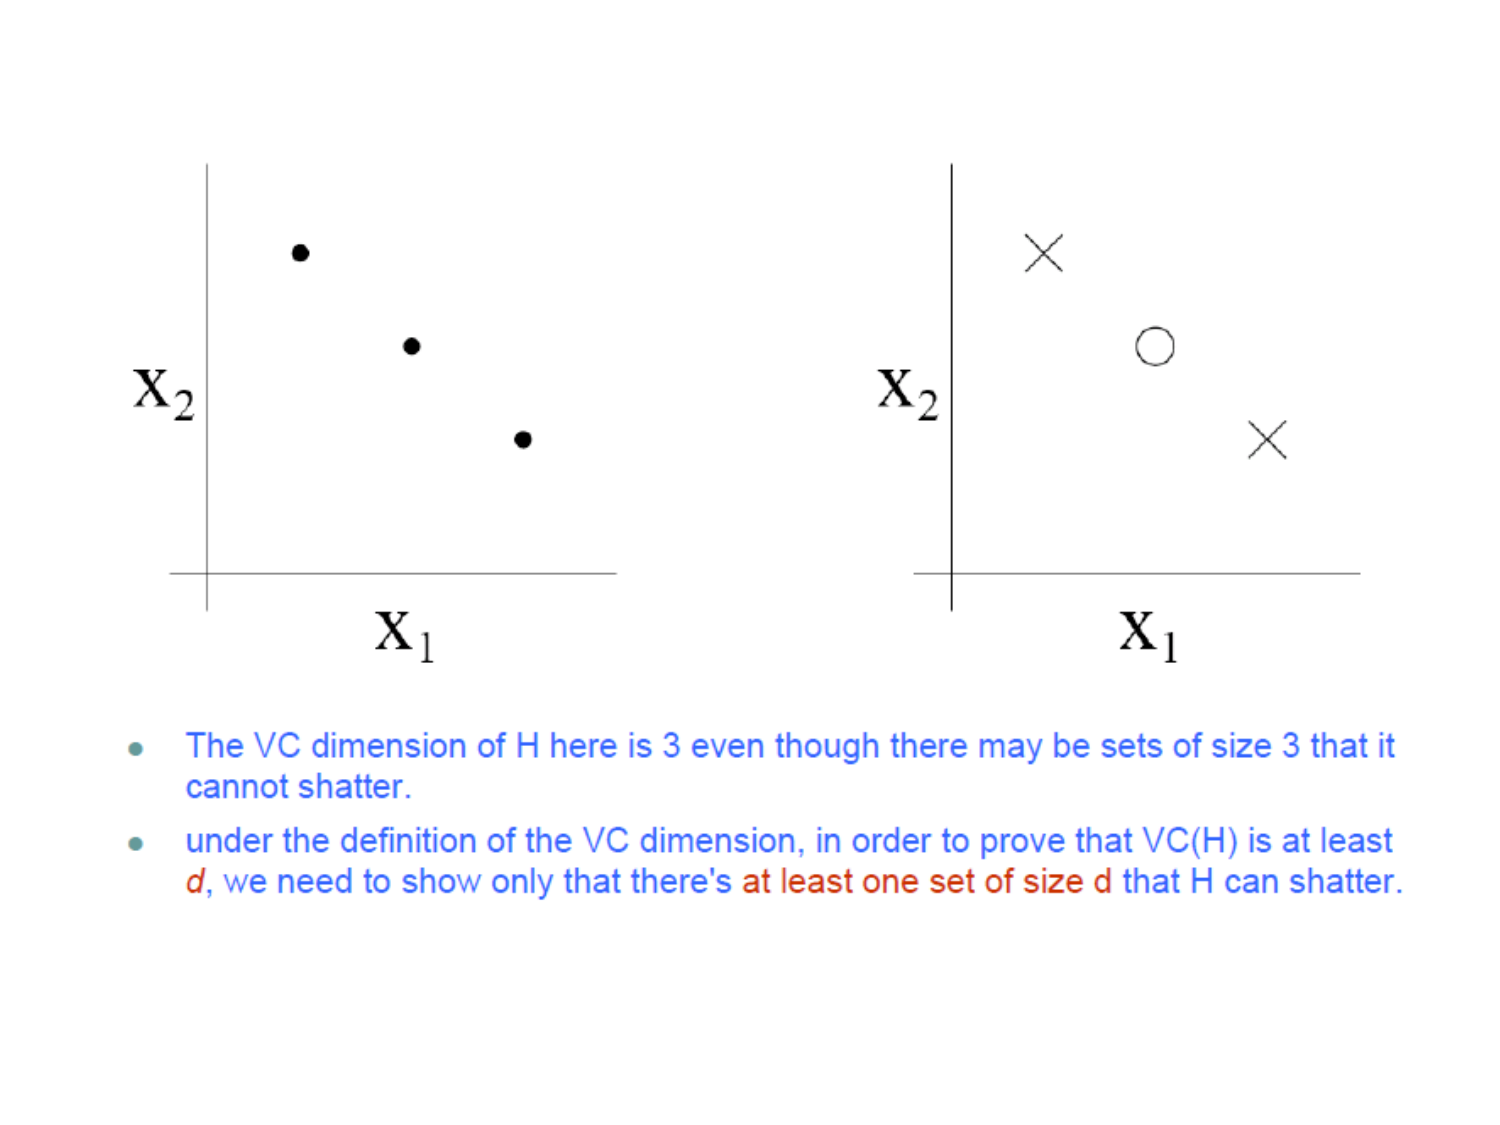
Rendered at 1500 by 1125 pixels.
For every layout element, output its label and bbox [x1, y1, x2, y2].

picture [88, 160, 1415, 918]
